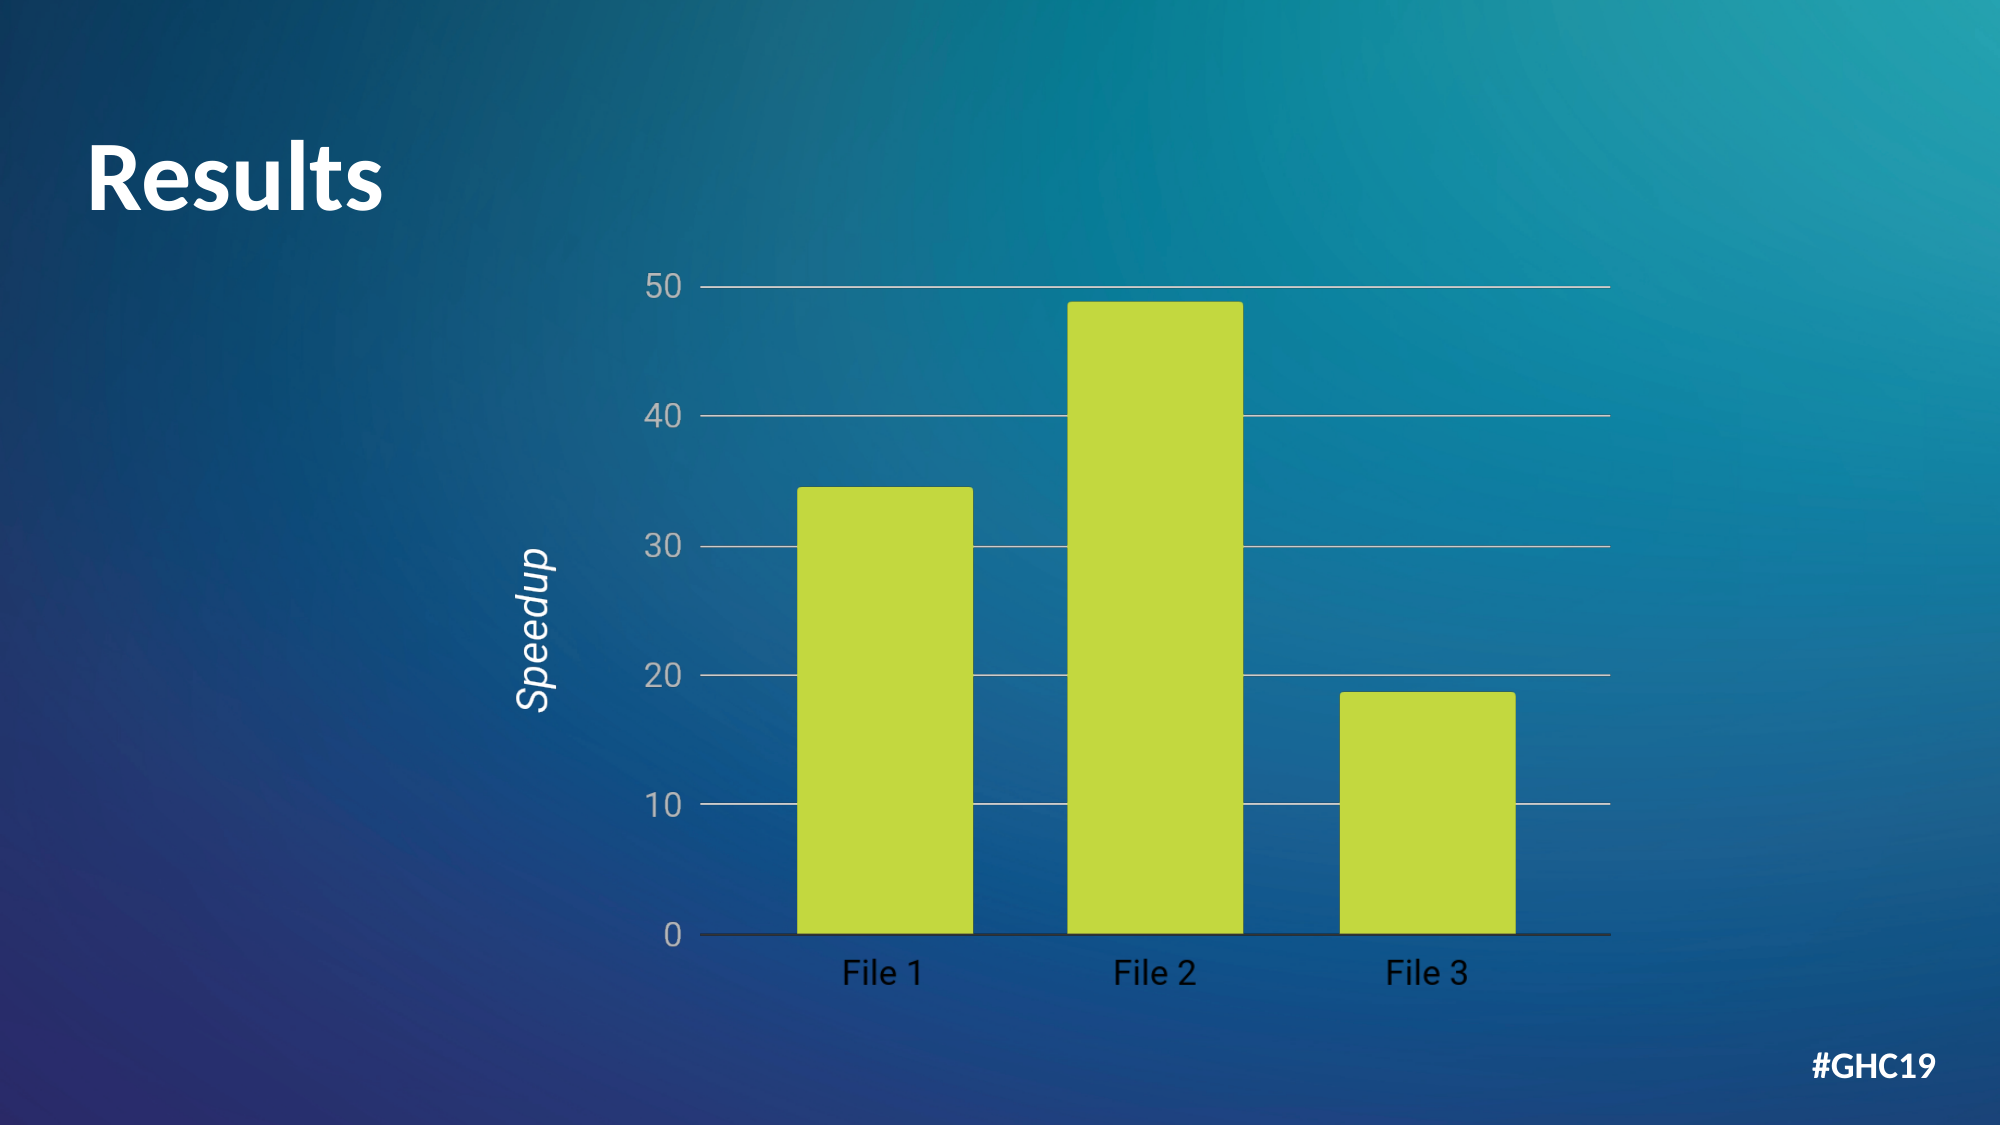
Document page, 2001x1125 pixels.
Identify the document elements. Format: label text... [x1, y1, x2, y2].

picture [0, 0, 2000, 1125]
text_box Results [71, 103, 1333, 240]
text_box #GHC19 [1796, 1033, 1953, 1094]
